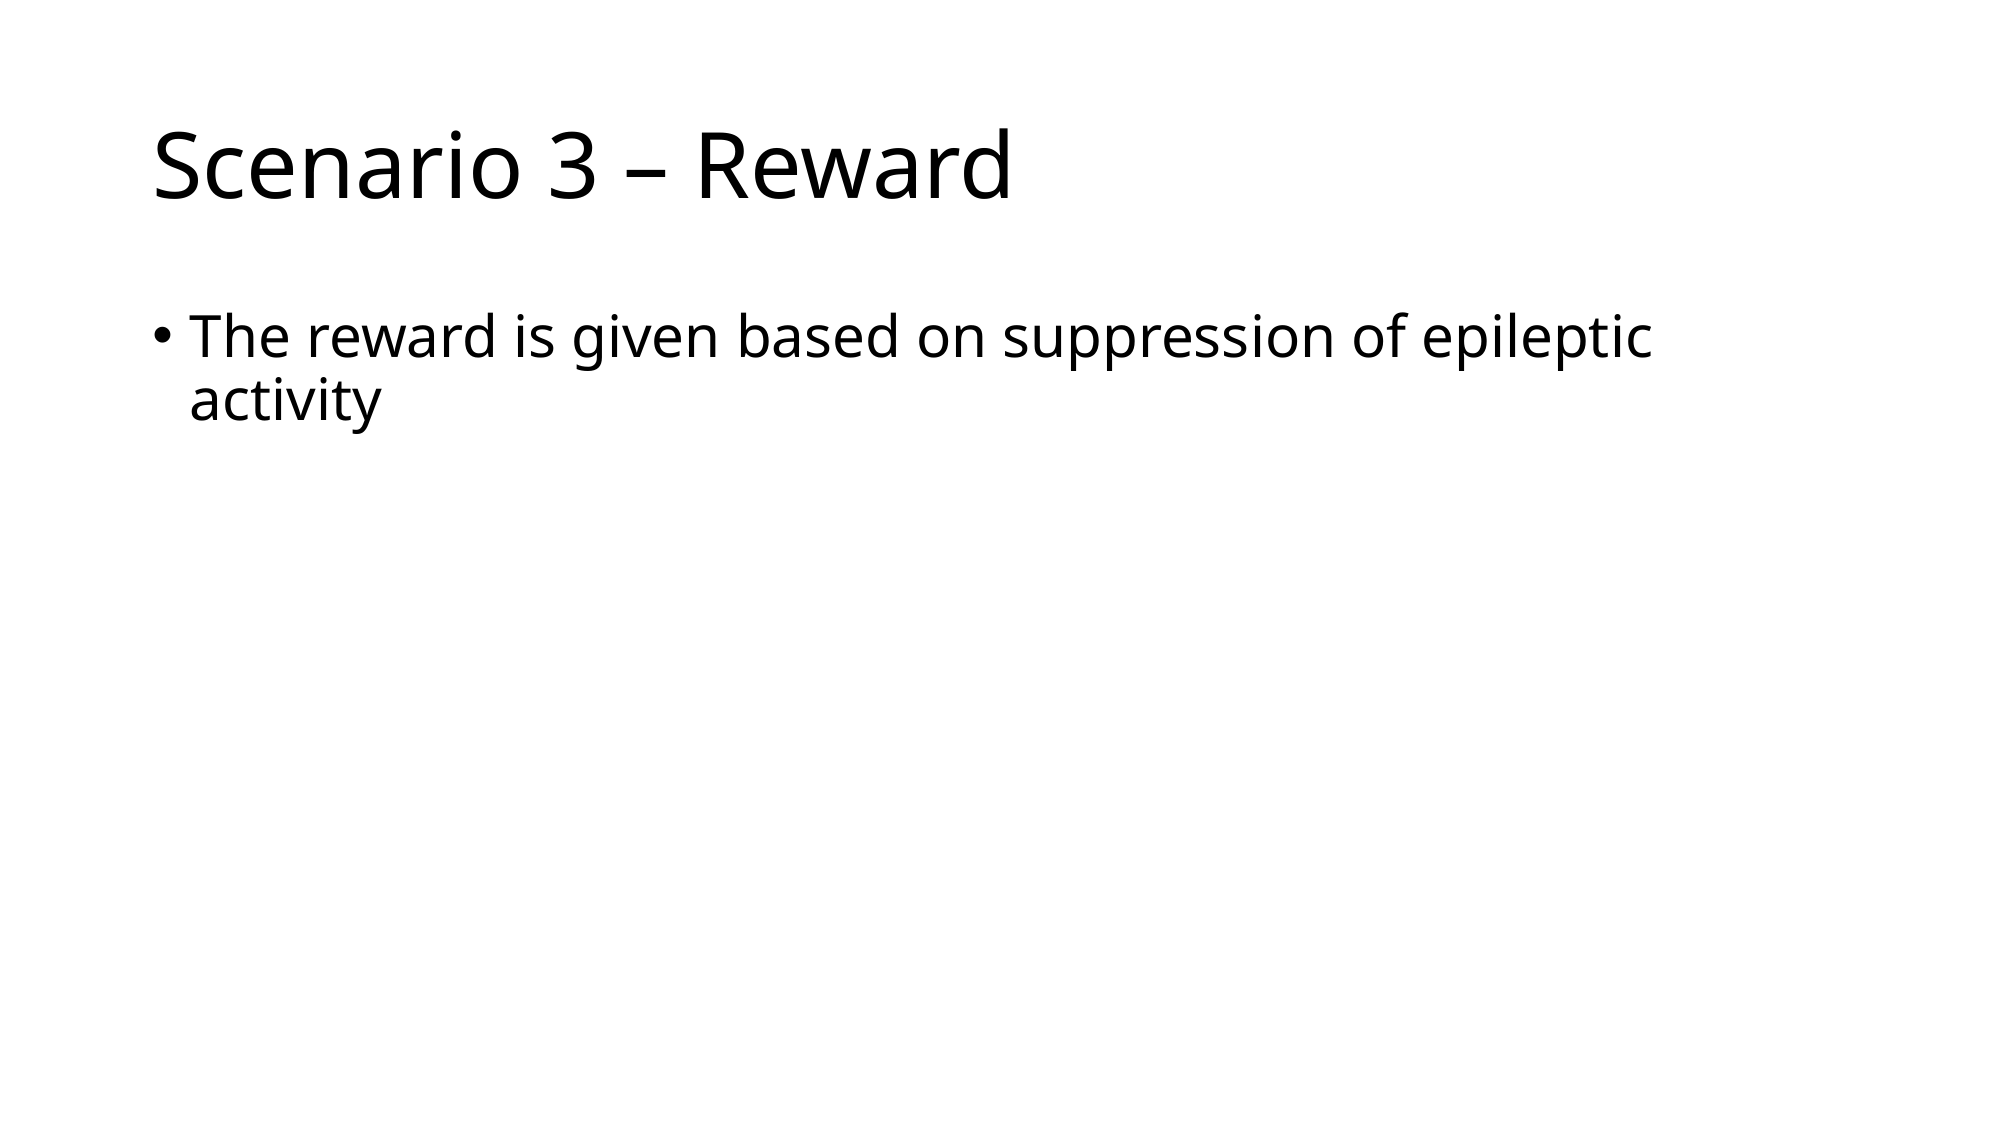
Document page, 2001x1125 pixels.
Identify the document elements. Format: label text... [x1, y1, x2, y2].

title Scenario 3 – Reward [137, 59, 1863, 278]
list The reward is given based on suppression of epileptic activity [137, 299, 1863, 1014]
